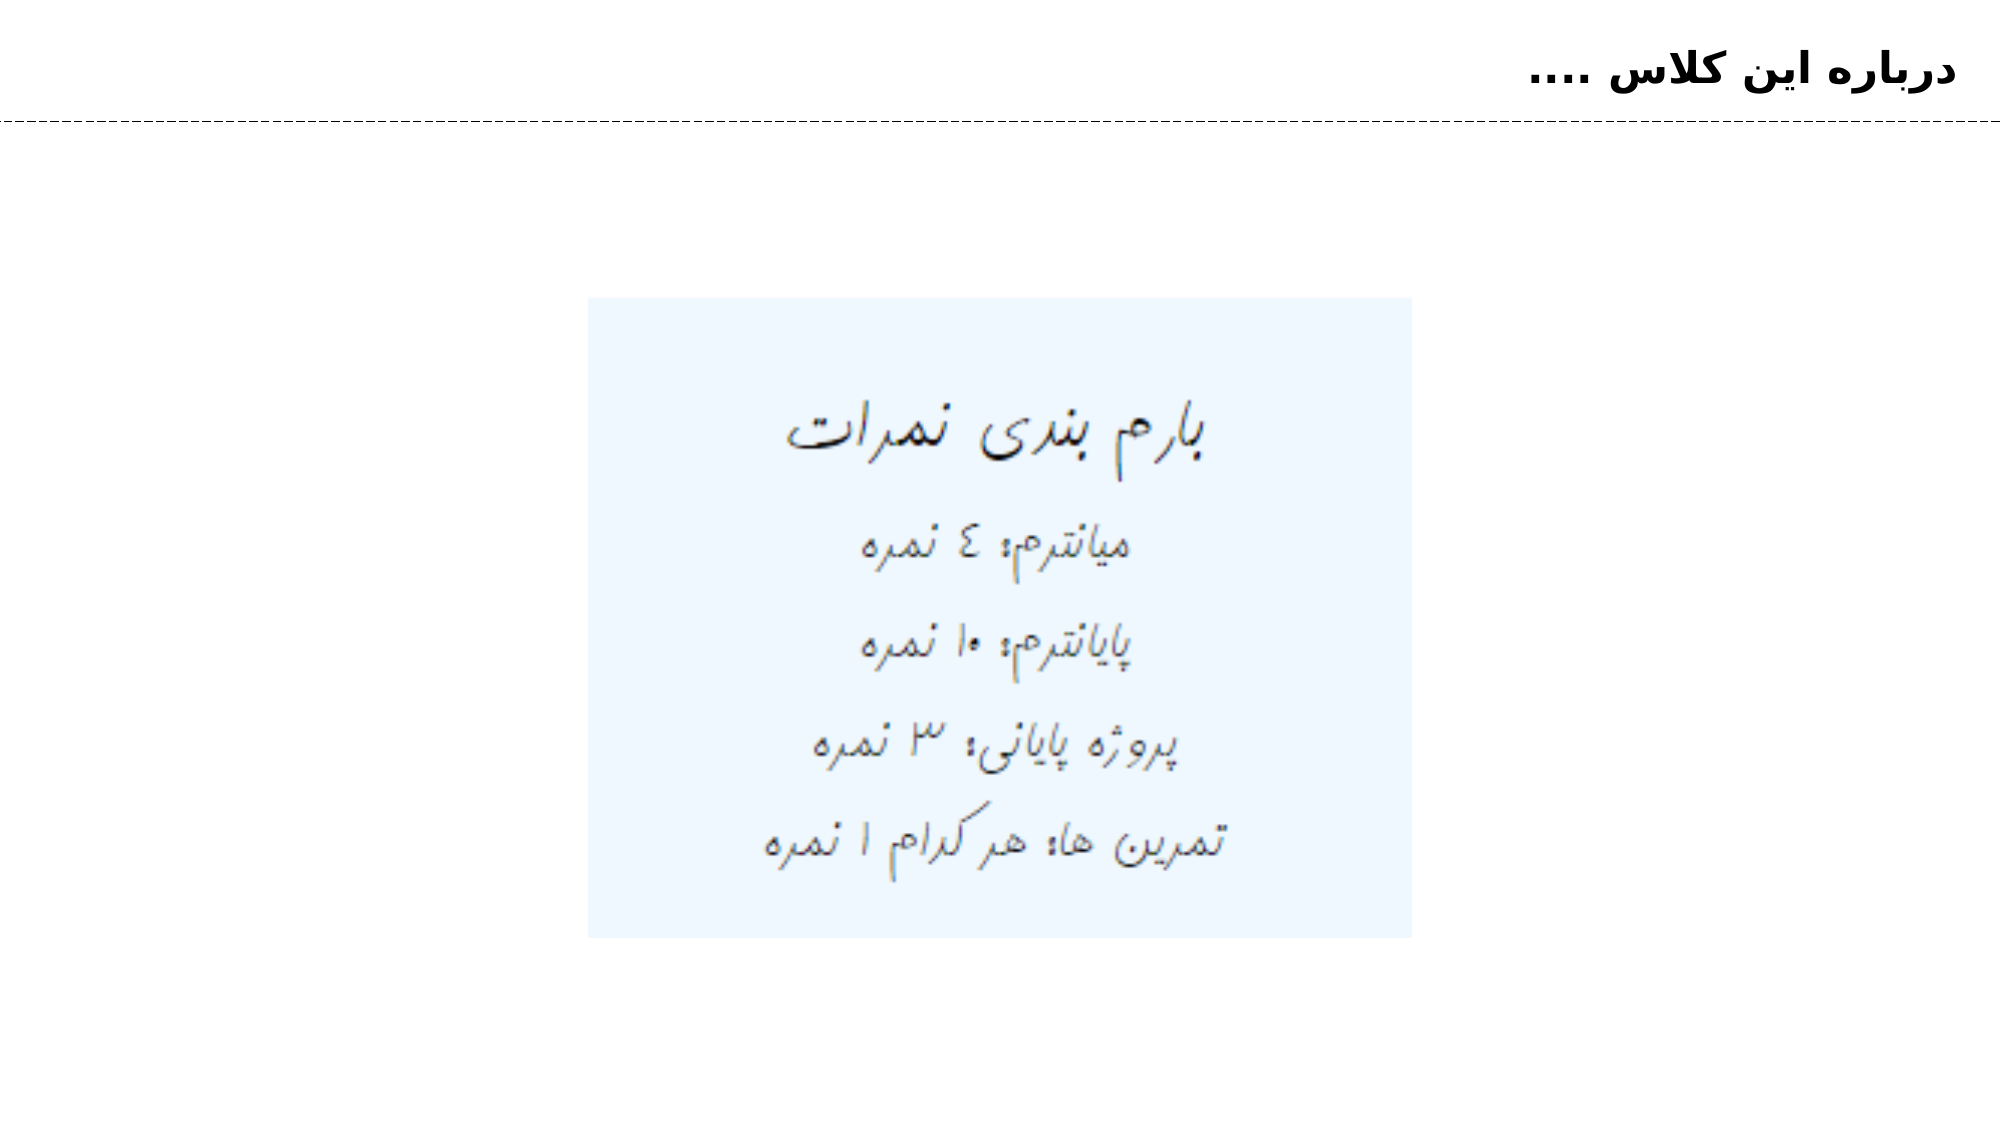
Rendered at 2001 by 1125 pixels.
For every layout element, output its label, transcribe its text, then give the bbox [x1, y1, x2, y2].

picture [587, 293, 1413, 938]
title درباره این کلاس .... [1509, 17, 1974, 121]
